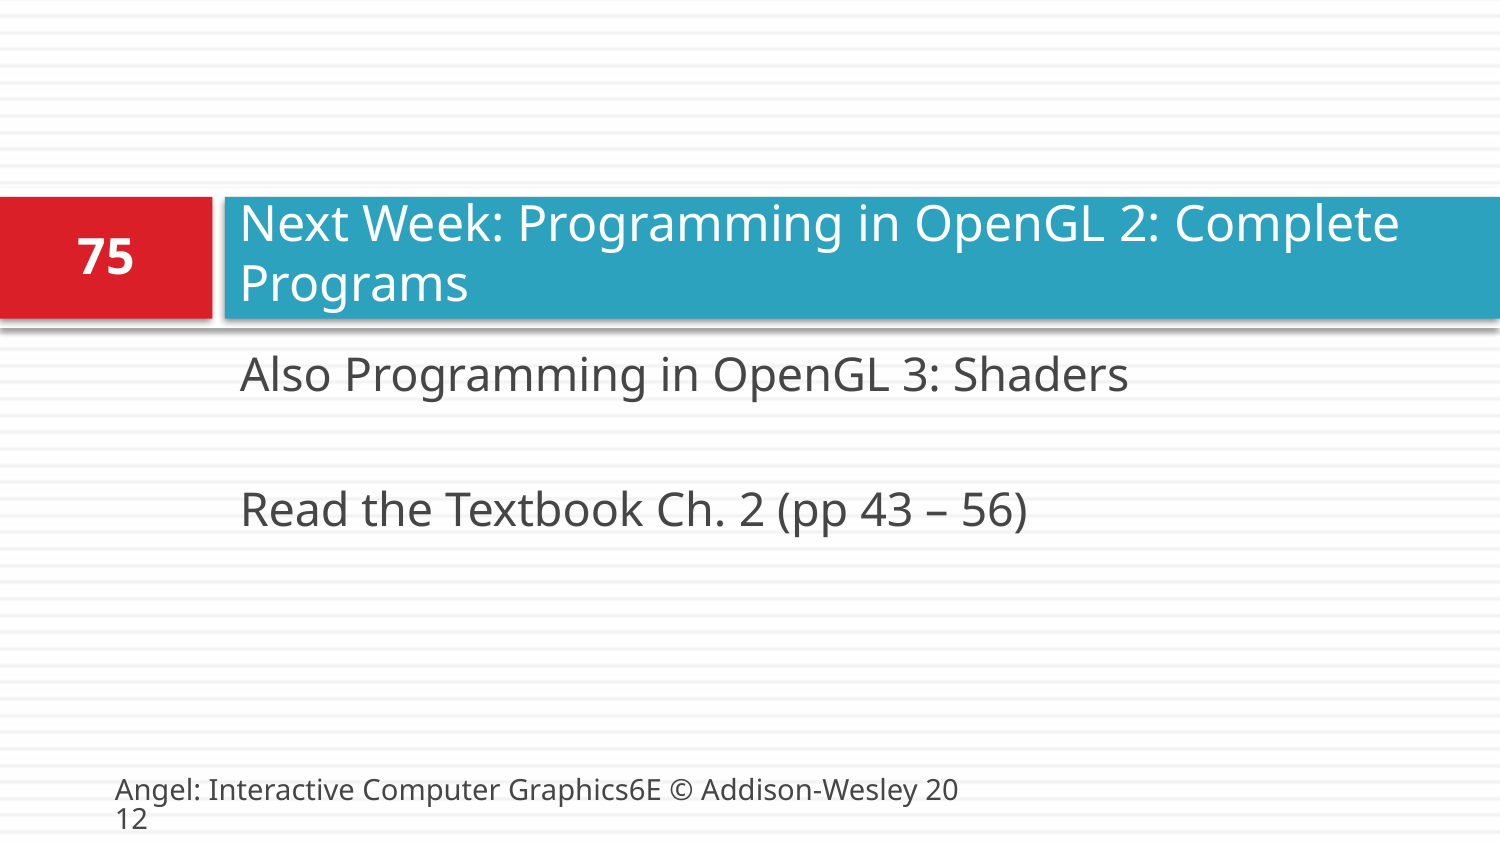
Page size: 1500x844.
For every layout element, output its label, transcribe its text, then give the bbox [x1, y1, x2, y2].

list Also Programming in OpenGL 3: Shaders Read the Textbook Ch. 2 (pp 43 – 56) [225, 337, 1394, 544]
footer Angel: Interactive Computer Graphics6E © Addison-Wesley 2012 [99, 768, 990, 814]
slide_number 75 [0, 215, 213, 302]
title Next Week: Programming in OpenGL 2: Complete Programs [225, 196, 1475, 319]
